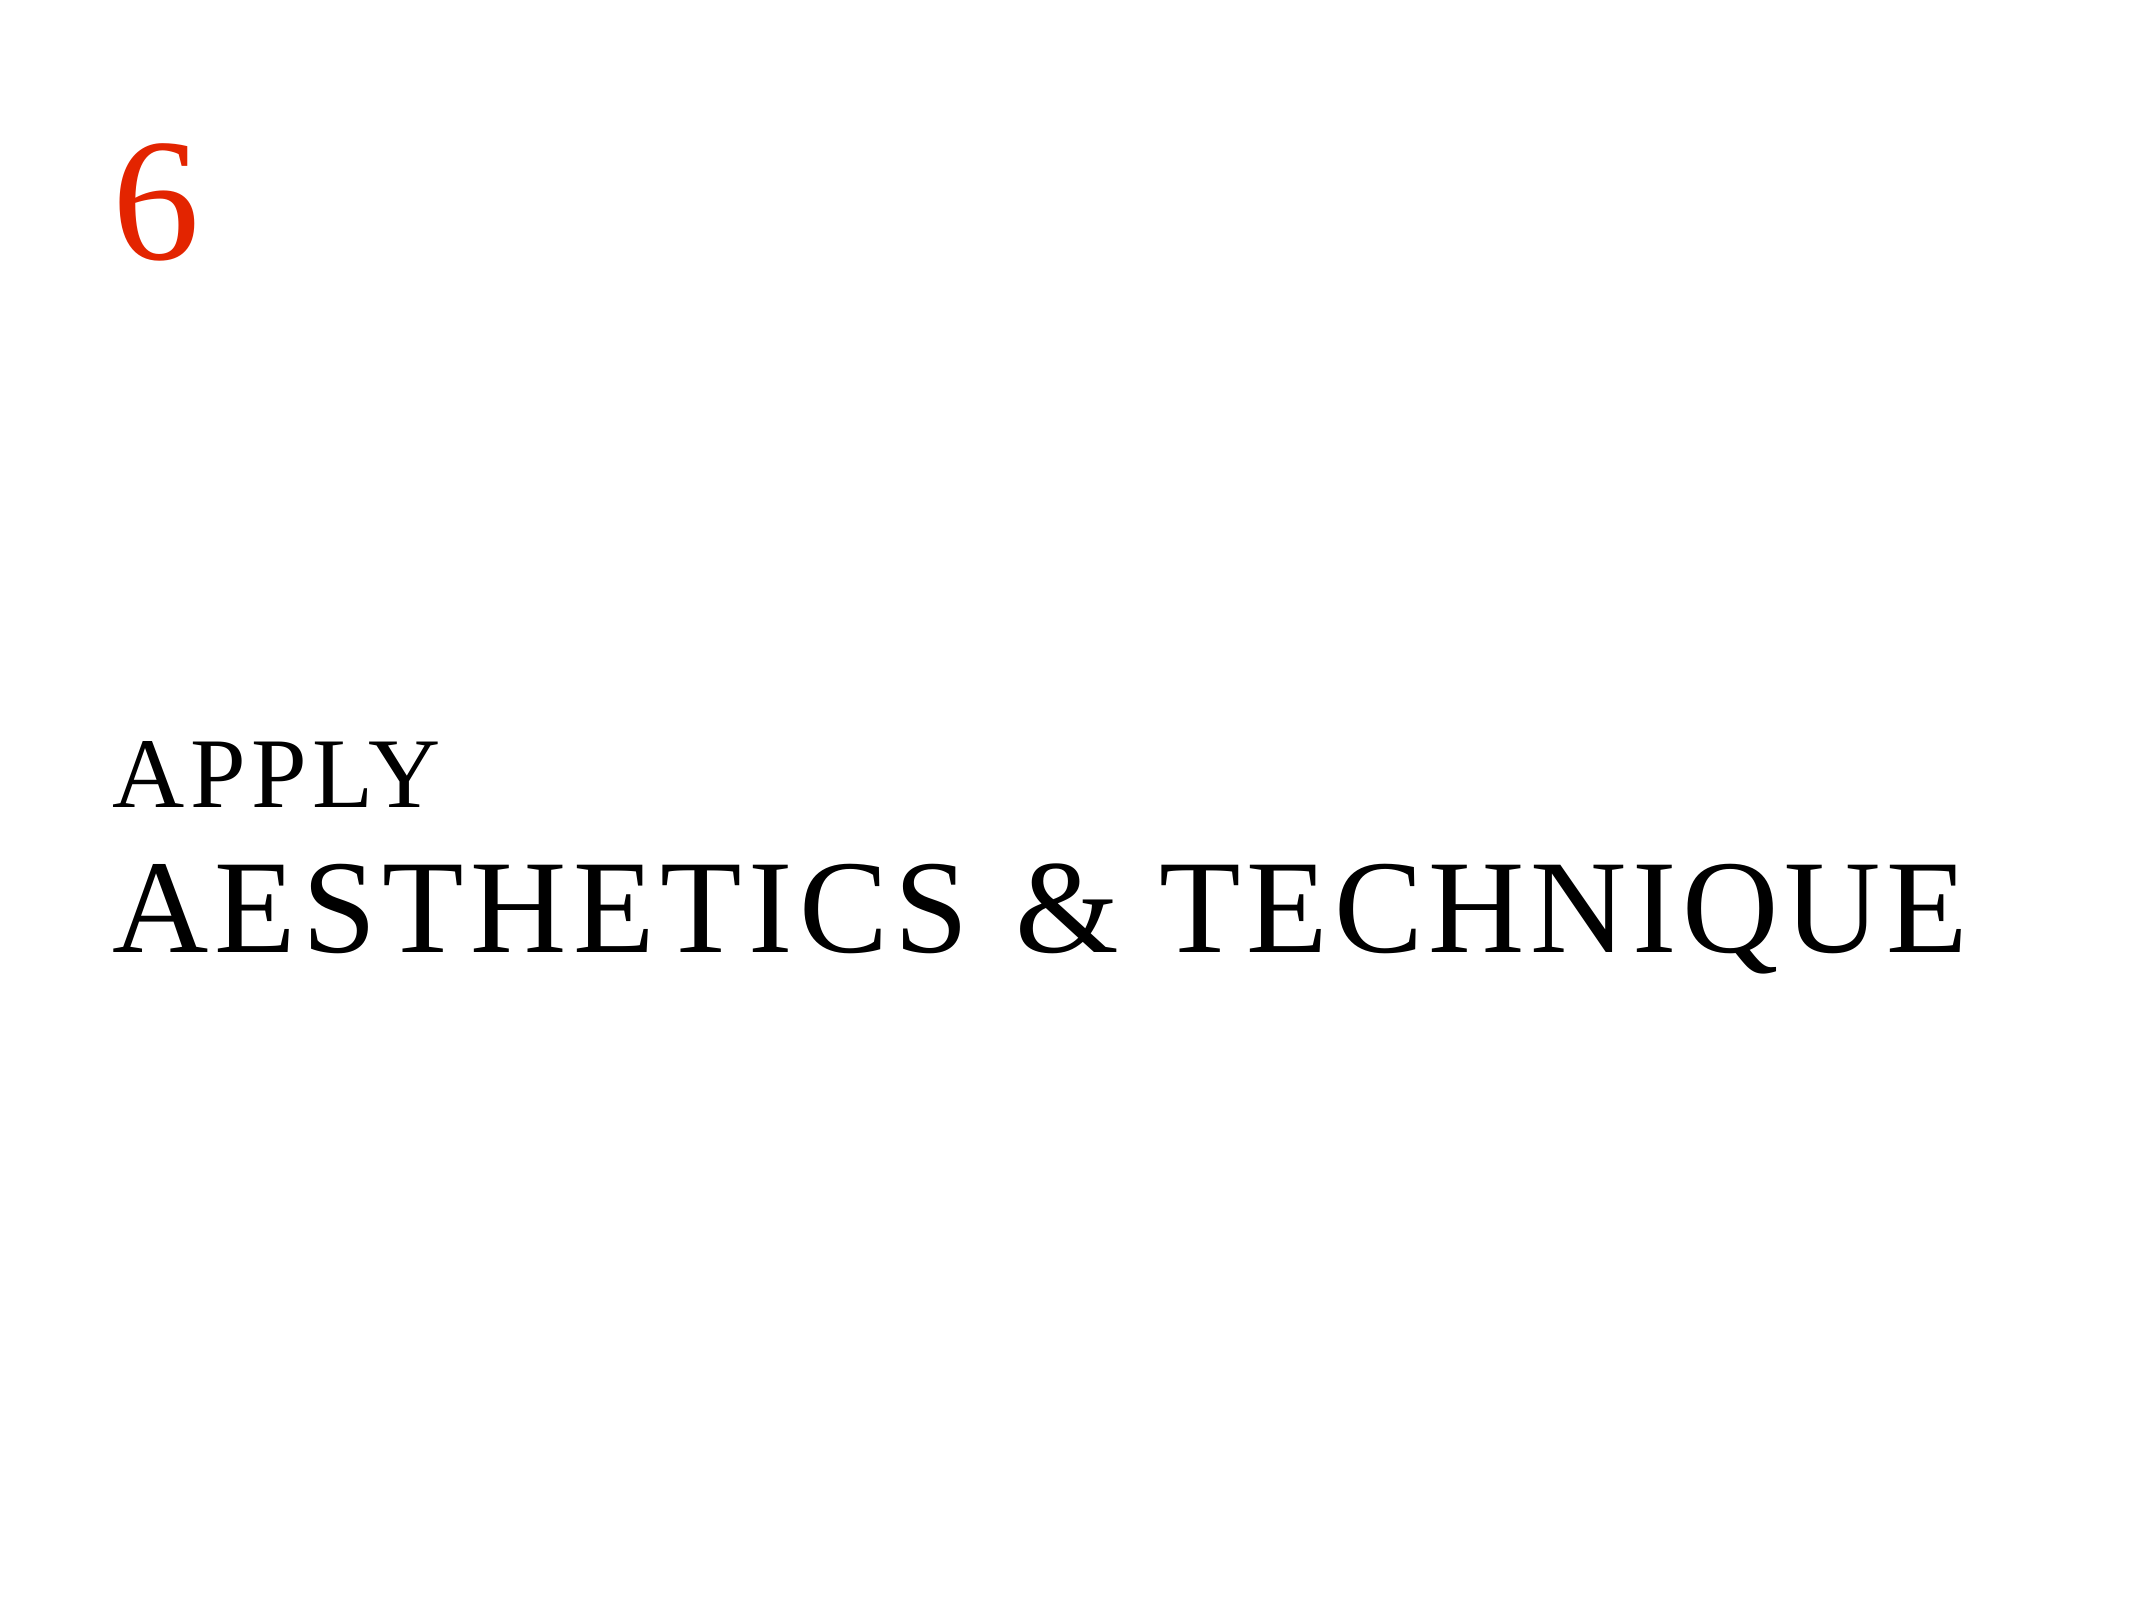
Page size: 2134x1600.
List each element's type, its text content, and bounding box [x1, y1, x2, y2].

text_box 6 [110, 85, 228, 295]
text_box APPLY AESTHETICS & TECHNIQUE [110, 715, 1977, 980]
